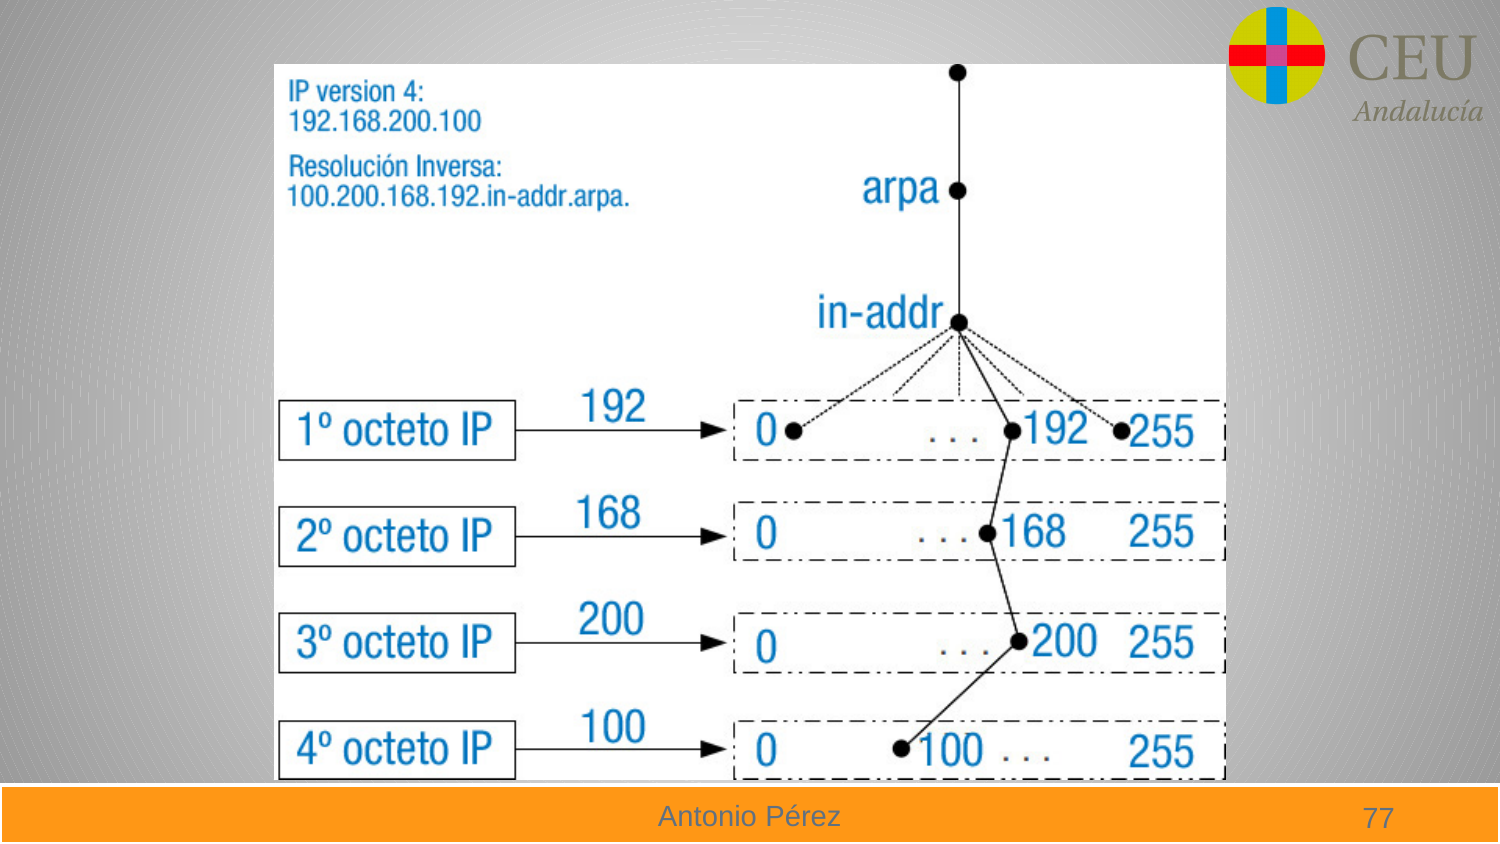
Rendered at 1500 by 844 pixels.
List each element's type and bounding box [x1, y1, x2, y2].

picture [273, 0, 1500, 780]
